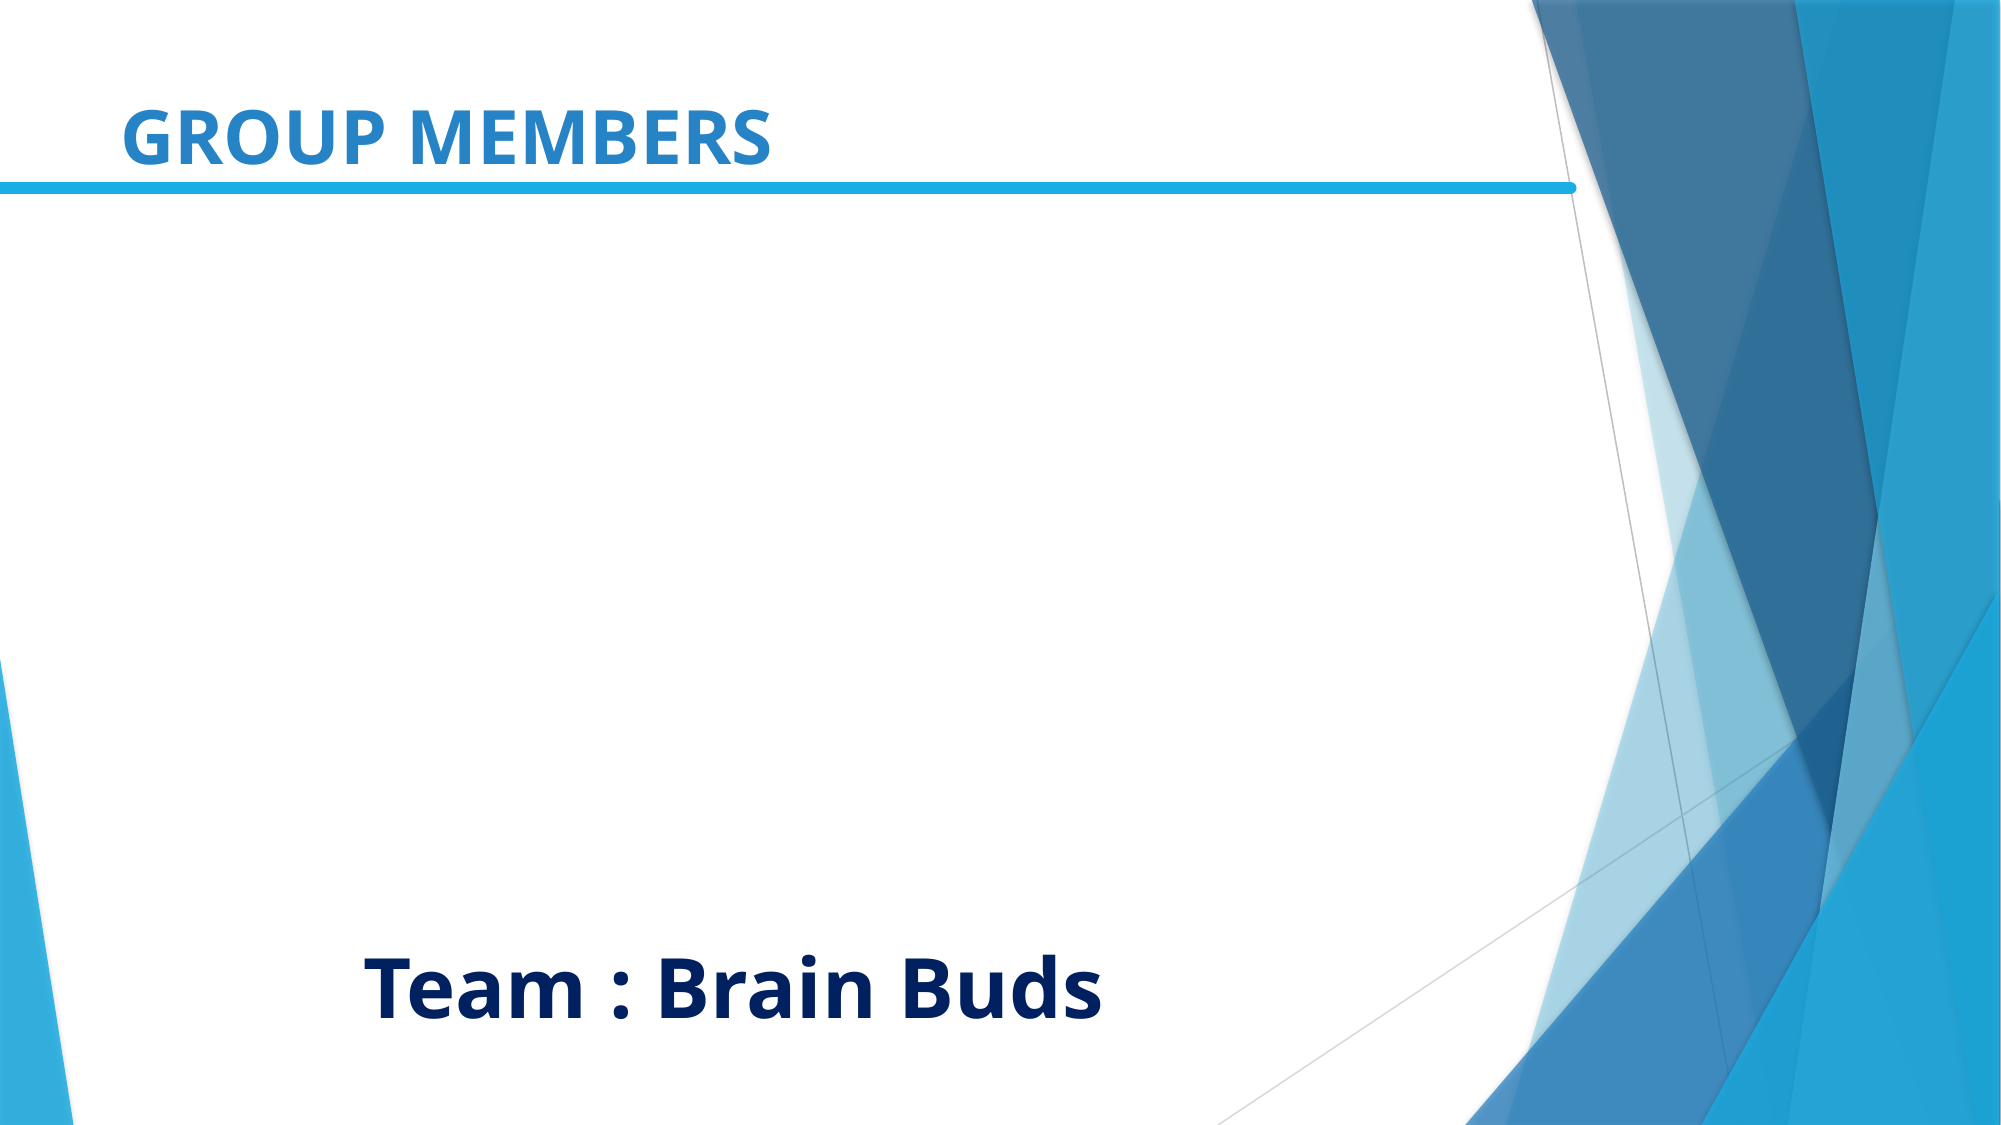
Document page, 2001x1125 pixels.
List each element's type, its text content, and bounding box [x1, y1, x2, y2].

text_box GROUP MEMBERS [105, 81, 825, 182]
text_box Team : Brain Buds [349, 928, 1119, 1043]
